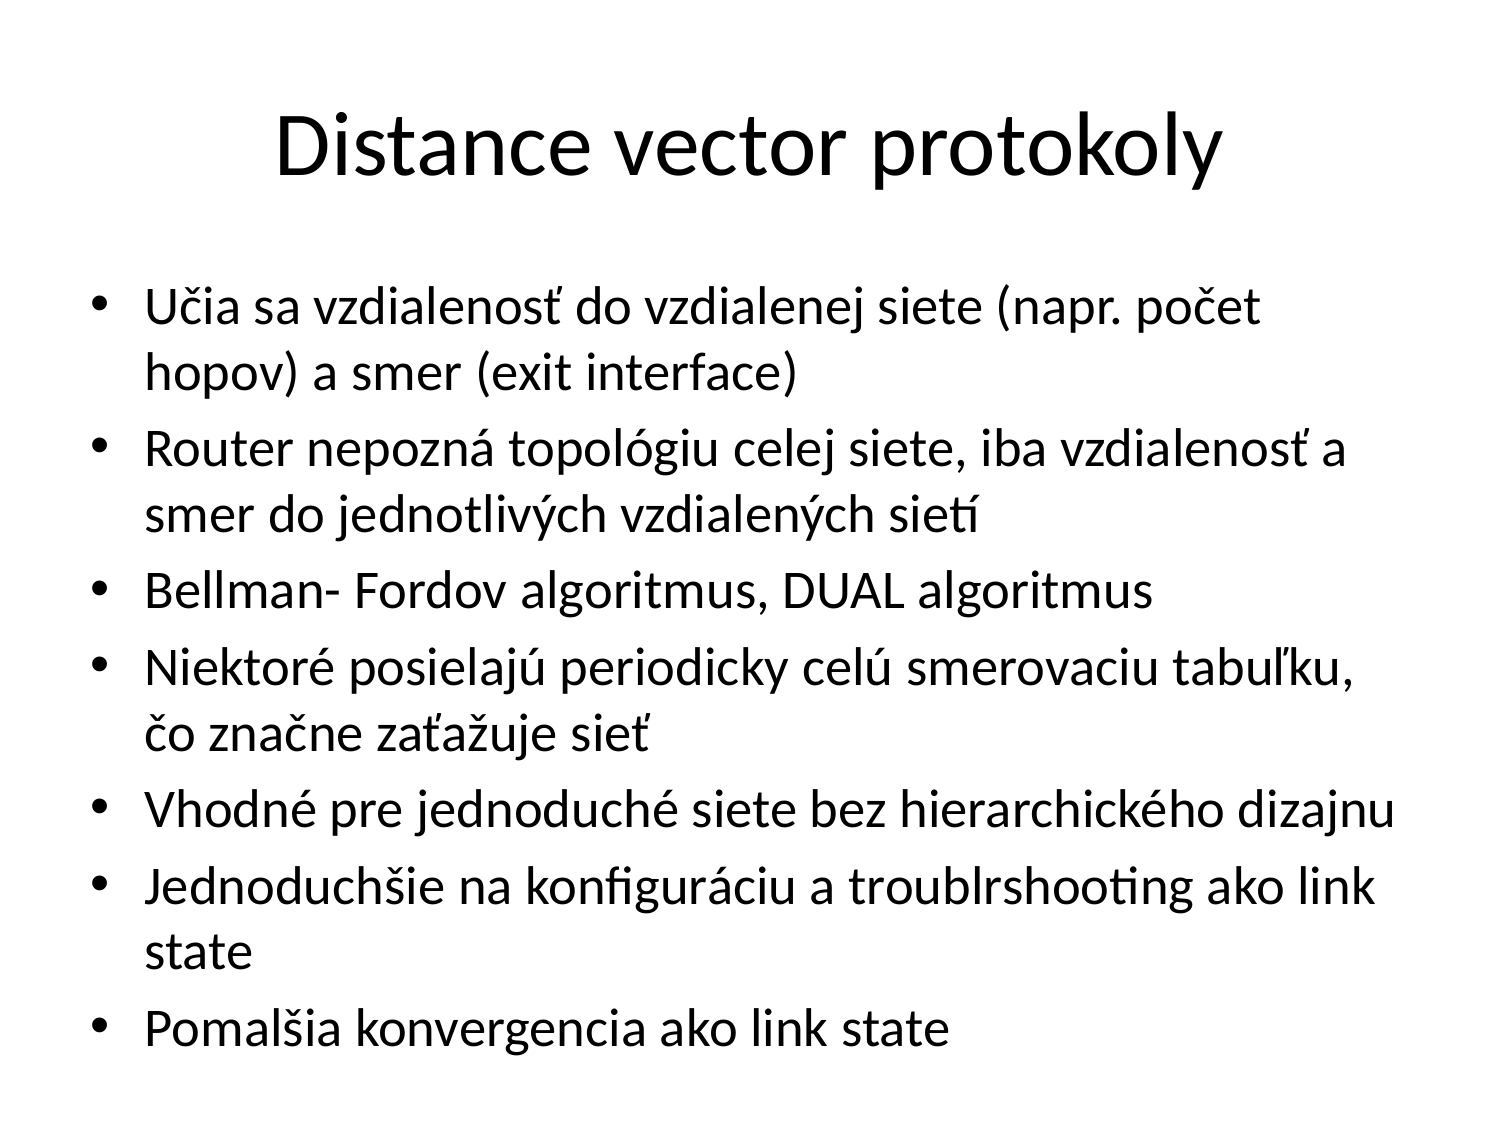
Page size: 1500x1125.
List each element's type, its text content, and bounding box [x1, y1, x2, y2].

title Distance vector protokoly [75, 45, 1425, 233]
list Učia sa vzdialenosť do vzdialenej siete (napr. počet hopov) a smer (exit interface) Router nepozná topológiu celej siete, iba vzdialenosť a smer do jednotlivých vzdialených sietí Bellman- Fordov algoritmus, DUAL algoritmus Niektoré posielajú periodicky celú smerovaciu tabuľku, čo značne zaťažuje sieť Vhodné pre jednoduché siete bez hierarchického dizajnu Jednoduchšie na konfiguráciu a troublrshooting ako link state Pomalšia konvergencia ako link state [75, 262, 1424, 1083]
